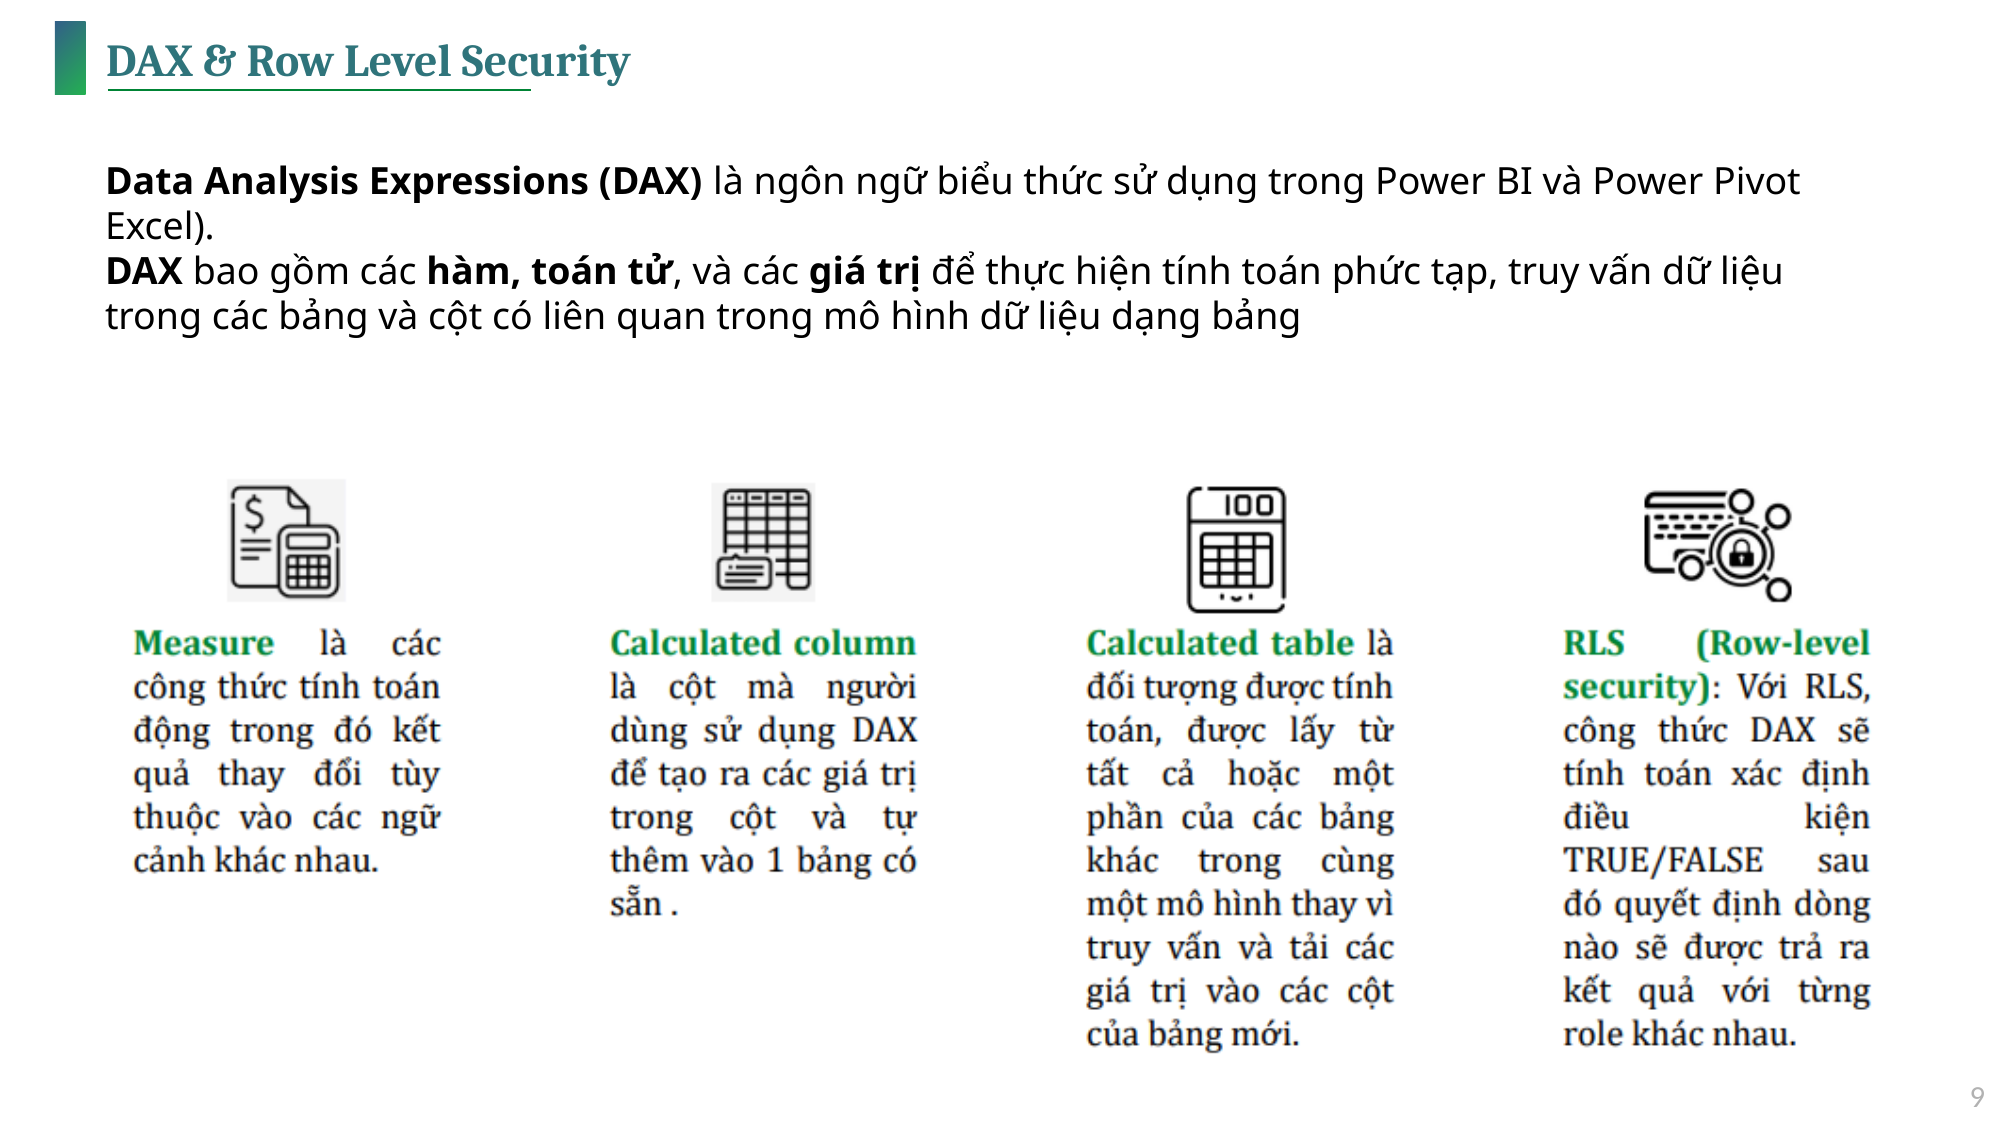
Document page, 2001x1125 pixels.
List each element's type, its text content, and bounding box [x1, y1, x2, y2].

slide_number 9 [1550, 1065, 2000, 1125]
picture [90, 391, 1907, 1074]
text_box Data Analysis Expressions (DAX) là ngôn ngữ biểu thức sử dụng trong Power BI và Power Pivot Excel). DAX bao gồm các hàm, toán tử, và các giá trị để thực hiện tính toán phức tạp, truy vấn dữ liệu trong các bảng và cột có liên quan trong mô hình dữ liệu dạng bảng [90, 149, 1893, 345]
title DAX & Row Level Security [91, 10, 1770, 114]
